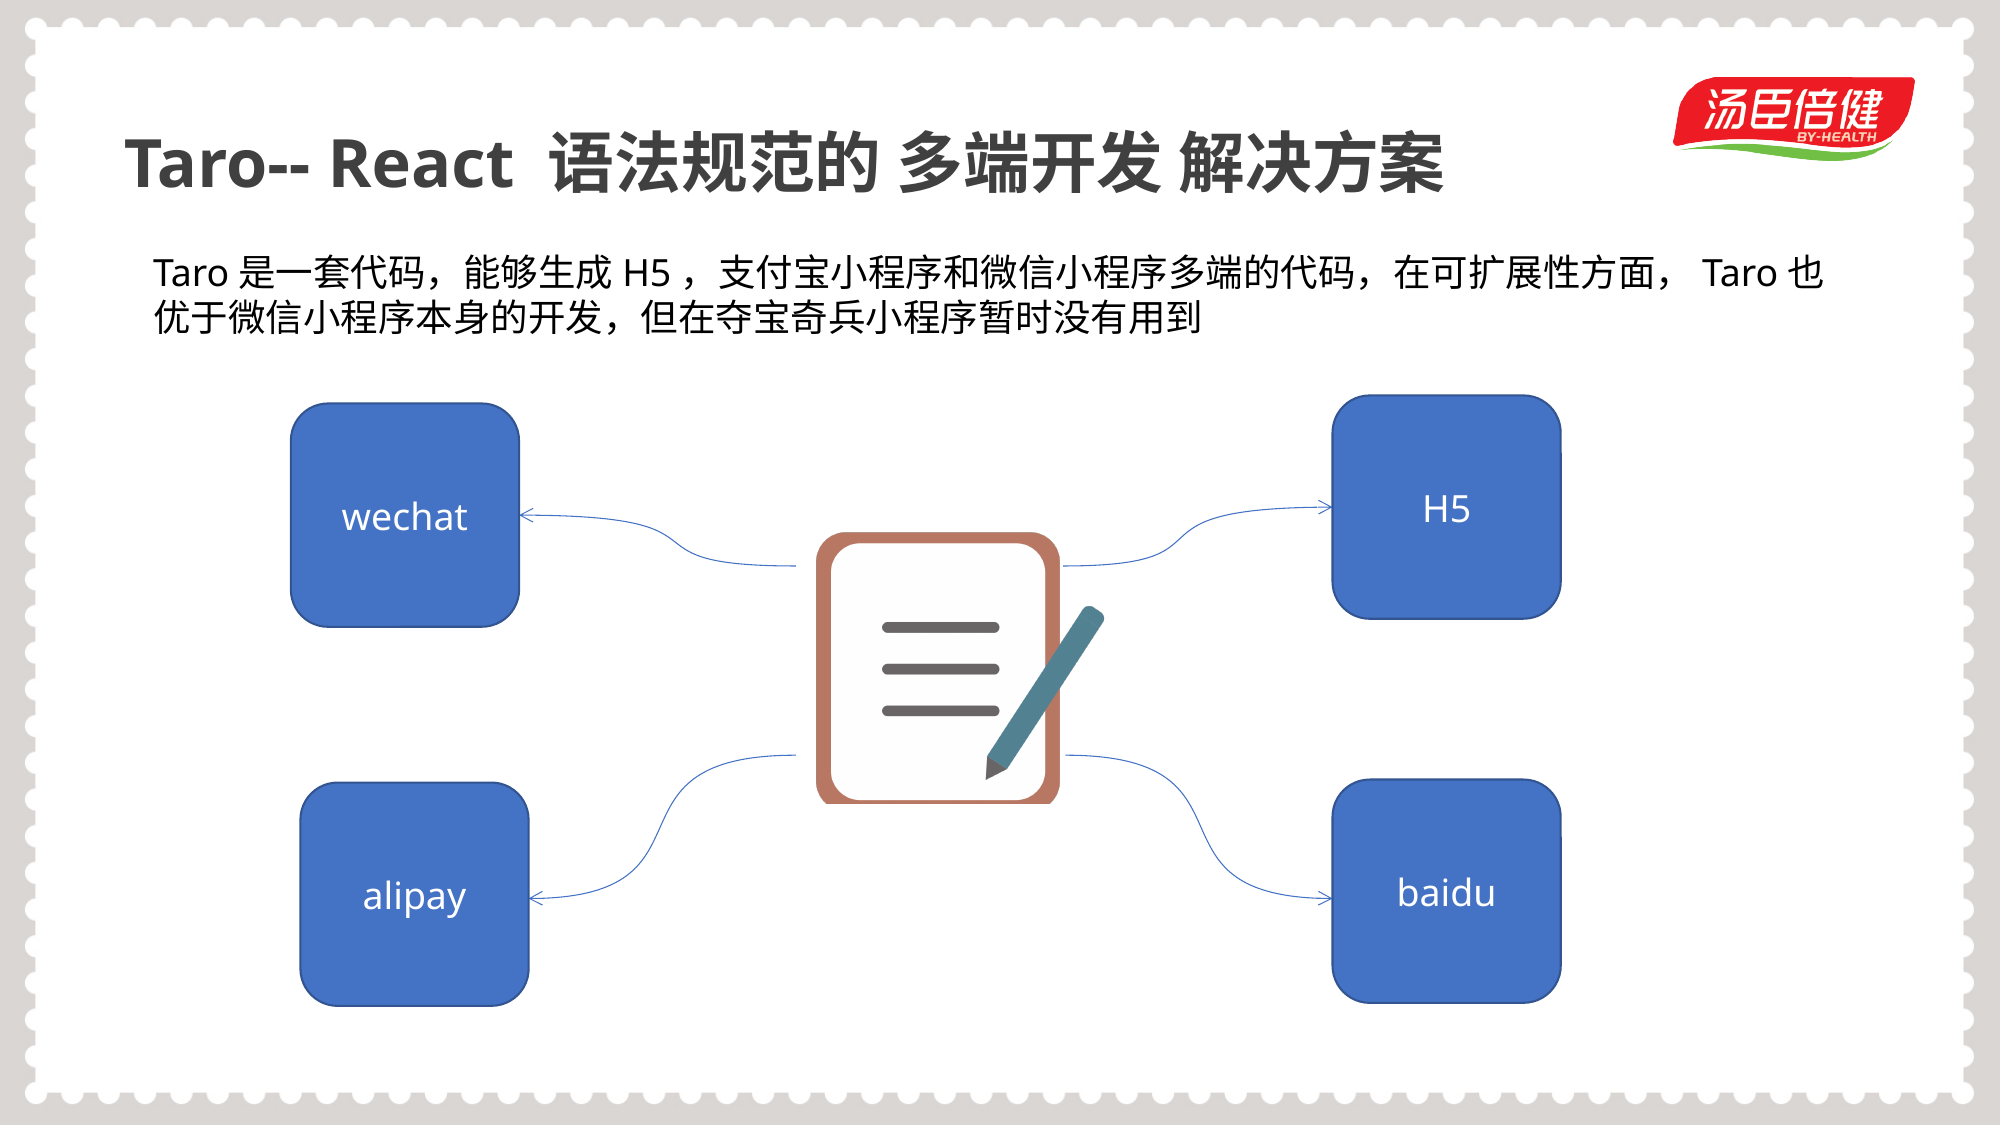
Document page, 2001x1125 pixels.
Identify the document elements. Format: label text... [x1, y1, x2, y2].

text_box Taro-- React 语法规范的 多端开发 解决方案 [109, 73, 1578, 209]
text_box Taro是一套代码，能够生成H5，支付宝小程序和微信小程序多端的代码，在可扩展性方面，Taro也优于微信小程序本身的开发，但在夺宝奇兵小程序暂时没有用到 [1193, 241, 1855, 347]
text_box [518, 515, 796, 567]
picture [0, 0, 2000, 1125]
text_box alipay [299, 781, 530, 1007]
text_box wechat [289, 402, 521, 628]
text_box H5 [1331, 394, 1562, 620]
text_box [528, 755, 796, 899]
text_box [1063, 507, 1333, 567]
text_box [1065, 755, 1333, 899]
text_box baidu [1331, 778, 1562, 1004]
text_box Taro是一套代码，能够生成H5，支付宝小程序和微信小程序多端的代码，在可扩展性方面，Taro也优于微信小程序本身的开发，但在夺宝奇兵小程序暂时没有用到 [138, 241, 702, 347]
